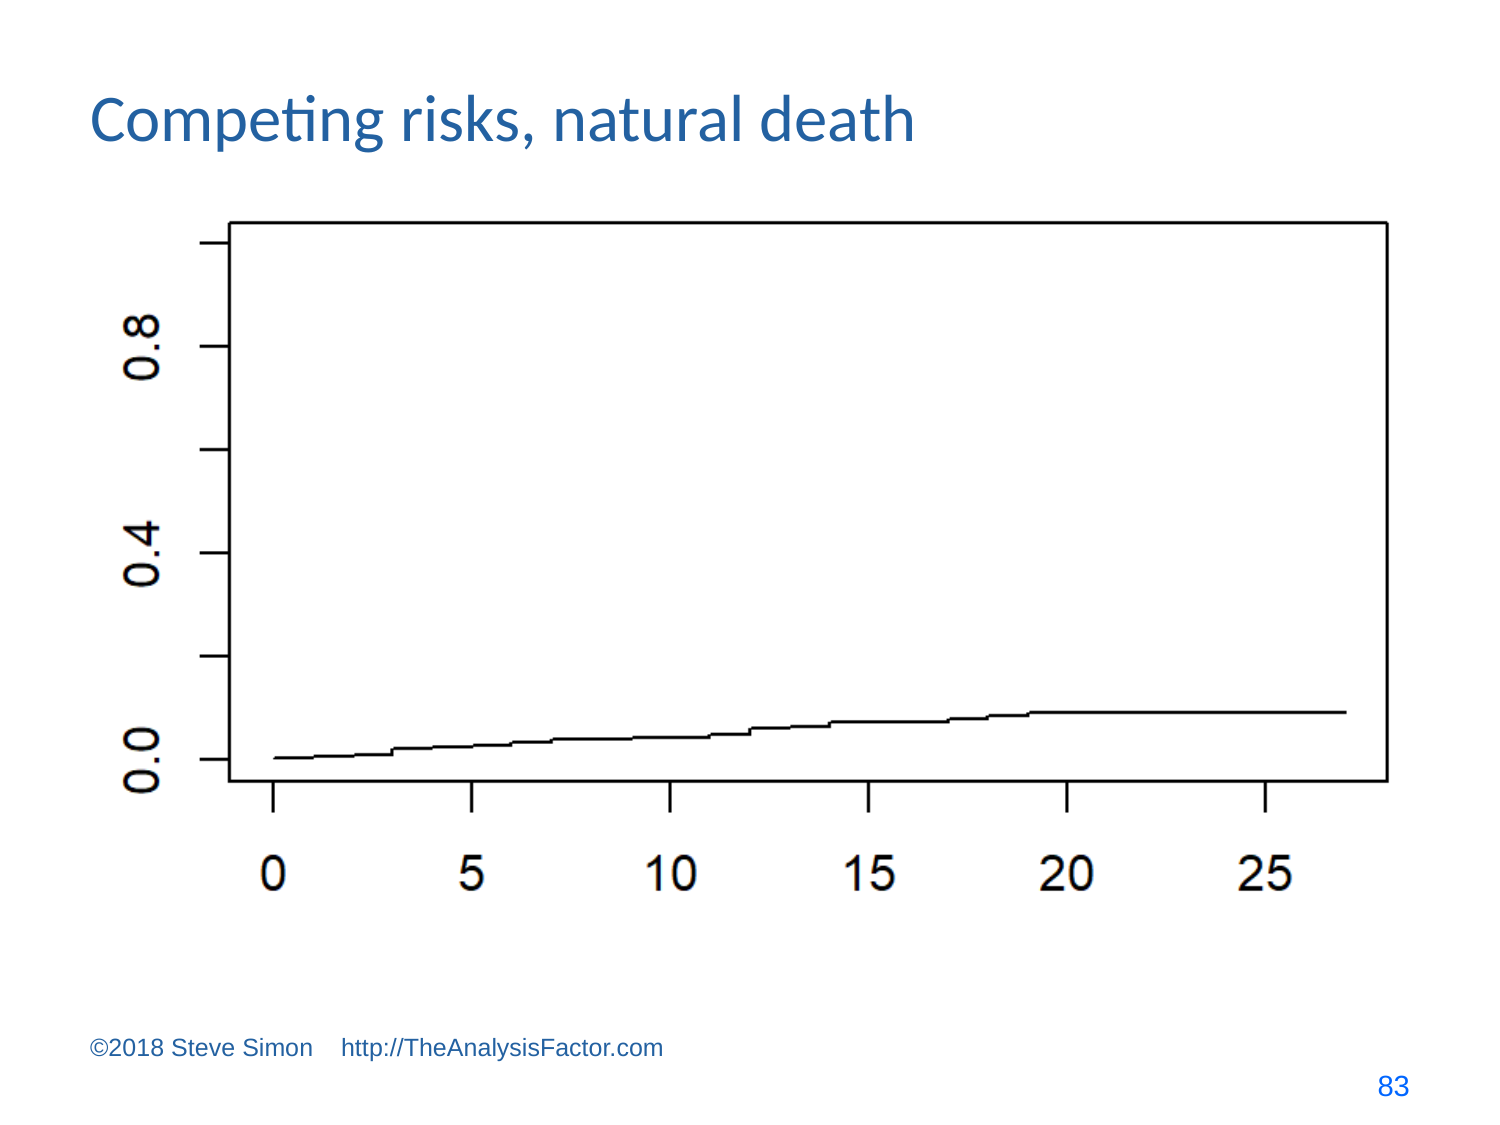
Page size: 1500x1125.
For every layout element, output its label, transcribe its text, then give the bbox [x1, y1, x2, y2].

slide_number 83 [1275, 1025, 1425, 1104]
picture [74, 187, 1426, 938]
footer ©2018 Steve Simon http://TheAnalysisFactor.com [75, 1024, 1338, 1103]
title Competing risks, natural death [75, 62, 1425, 163]
